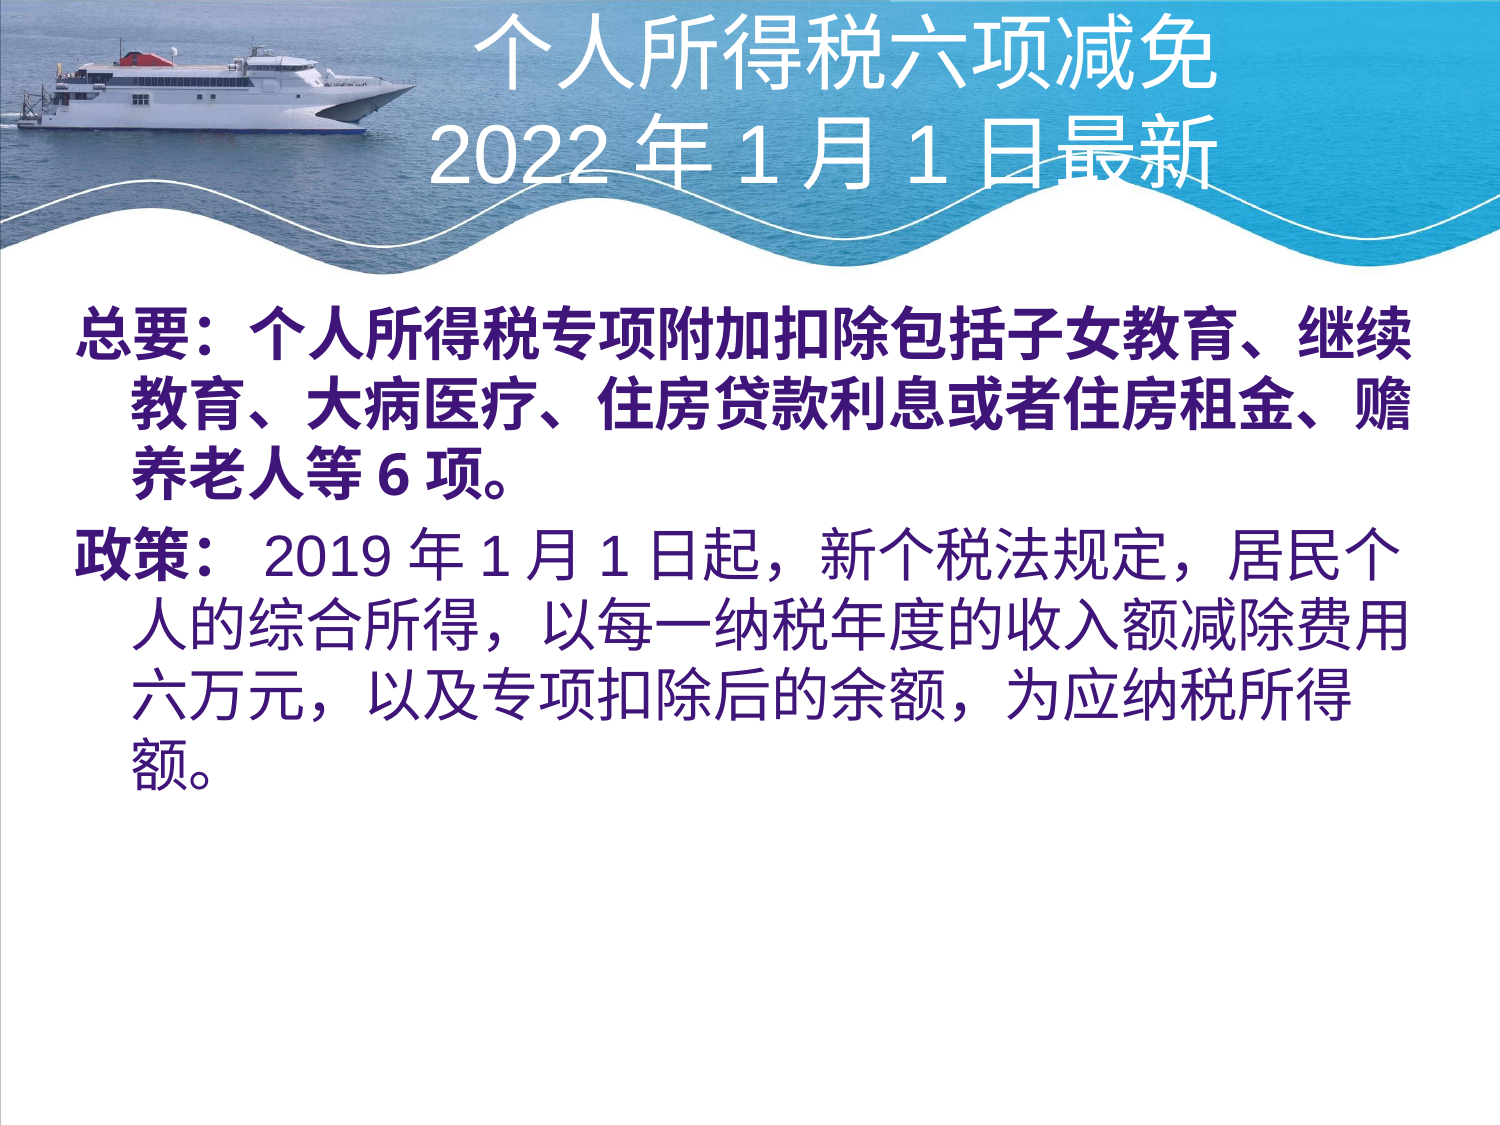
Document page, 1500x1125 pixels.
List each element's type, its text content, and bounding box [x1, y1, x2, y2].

title 个人所得税六项减免 2022年1月1日最新 [308, 0, 1221, 139]
list 总要：个人所得税专项附加扣除包括子女教育、继续教育、大病医疗、住房贷款利息或者住房租金、赡养老人等6项。 政策：2019年1月1日起，新个税法规定，居民个人的综合所得，以每一纳税年度的收入额减除费用六万元，以及专项扣除后的余额，为应纳税所得额。 [74, 296, 1426, 1035]
picture [0, 0, 1500, 1125]
